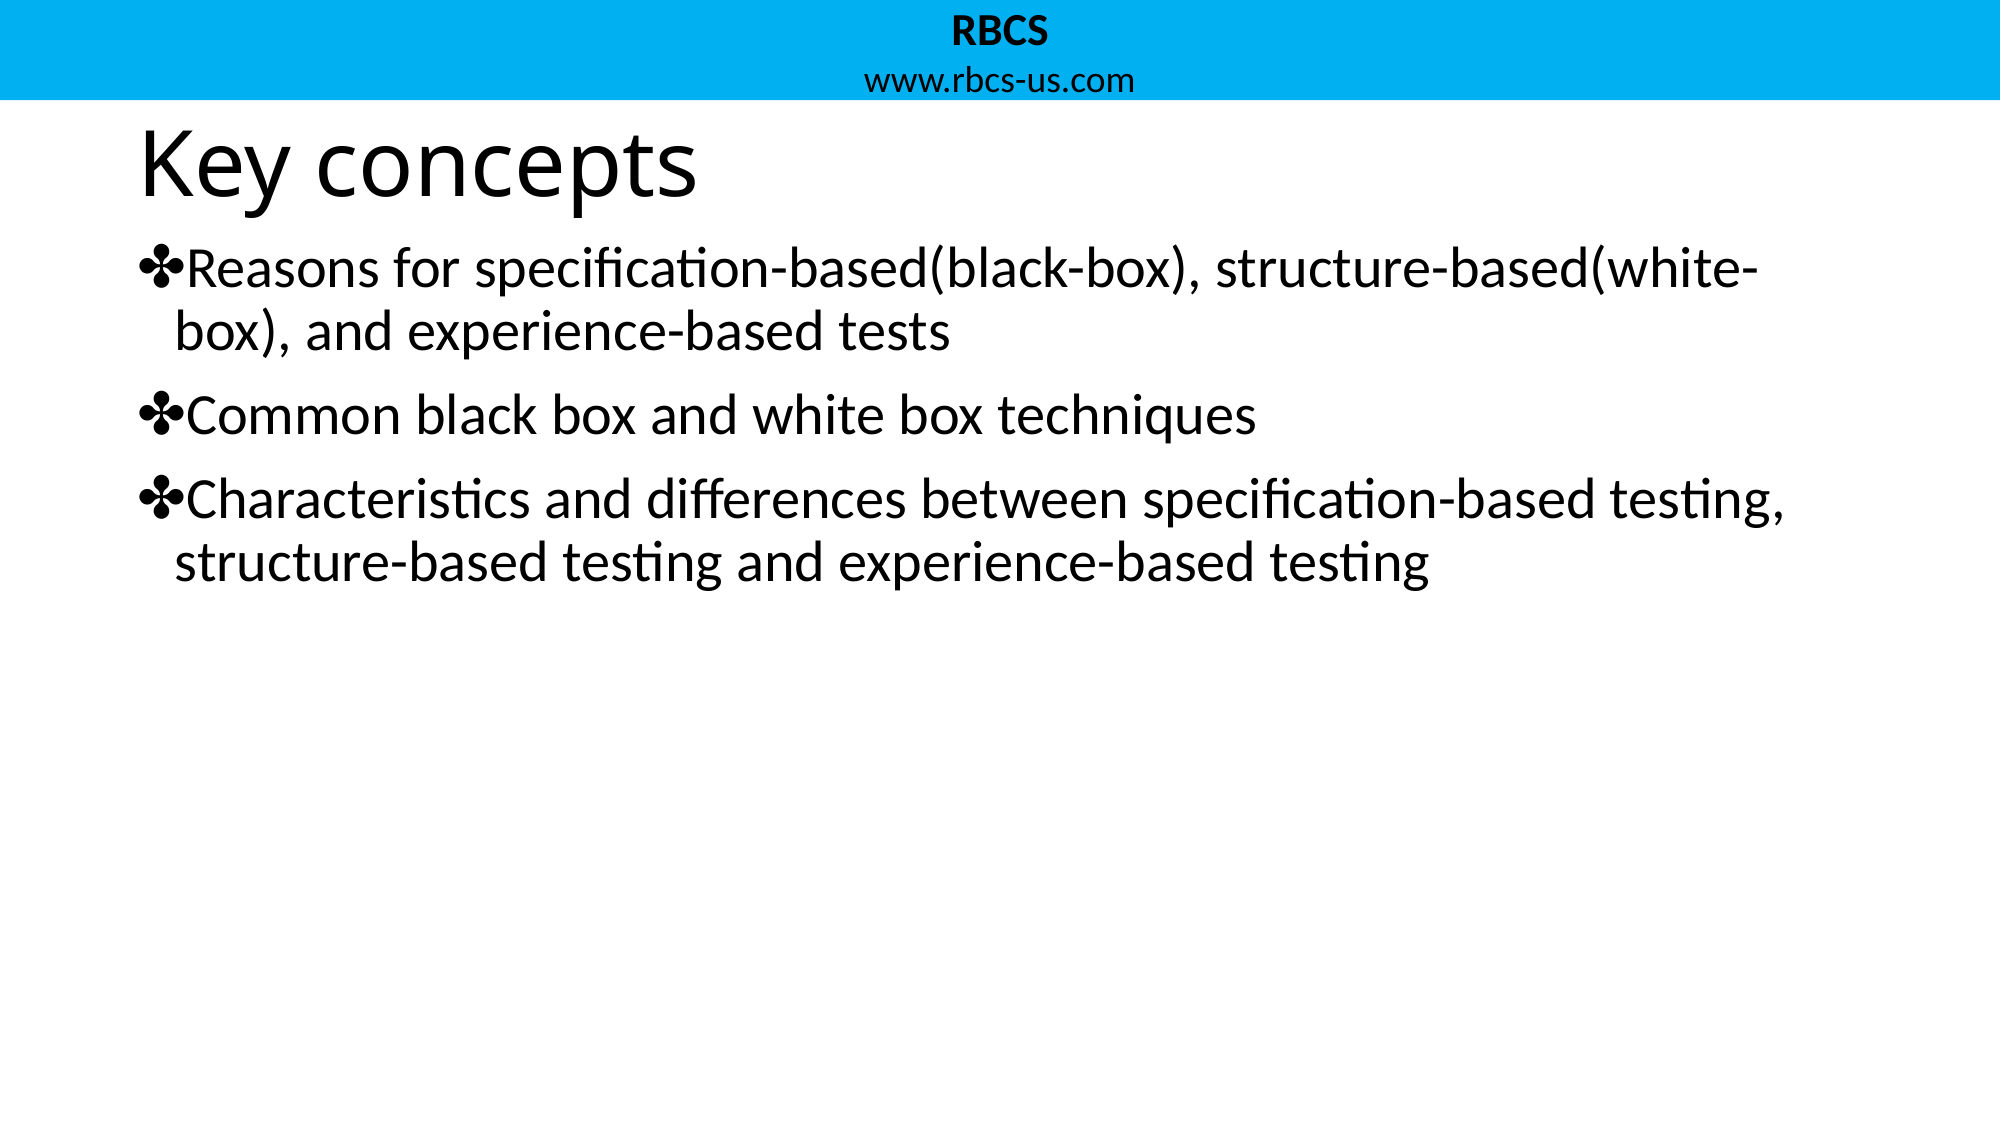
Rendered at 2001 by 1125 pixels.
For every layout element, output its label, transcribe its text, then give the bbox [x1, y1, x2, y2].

title Key concepts [137, 87, 1863, 237]
list Reasons for specification-based(black-box), structure-based(white-box), and experience-based tests Common black box and white box techniques Characteristics and differences between specification-based testing, structure-based testing and experience-based testing [137, 237, 1863, 1043]
